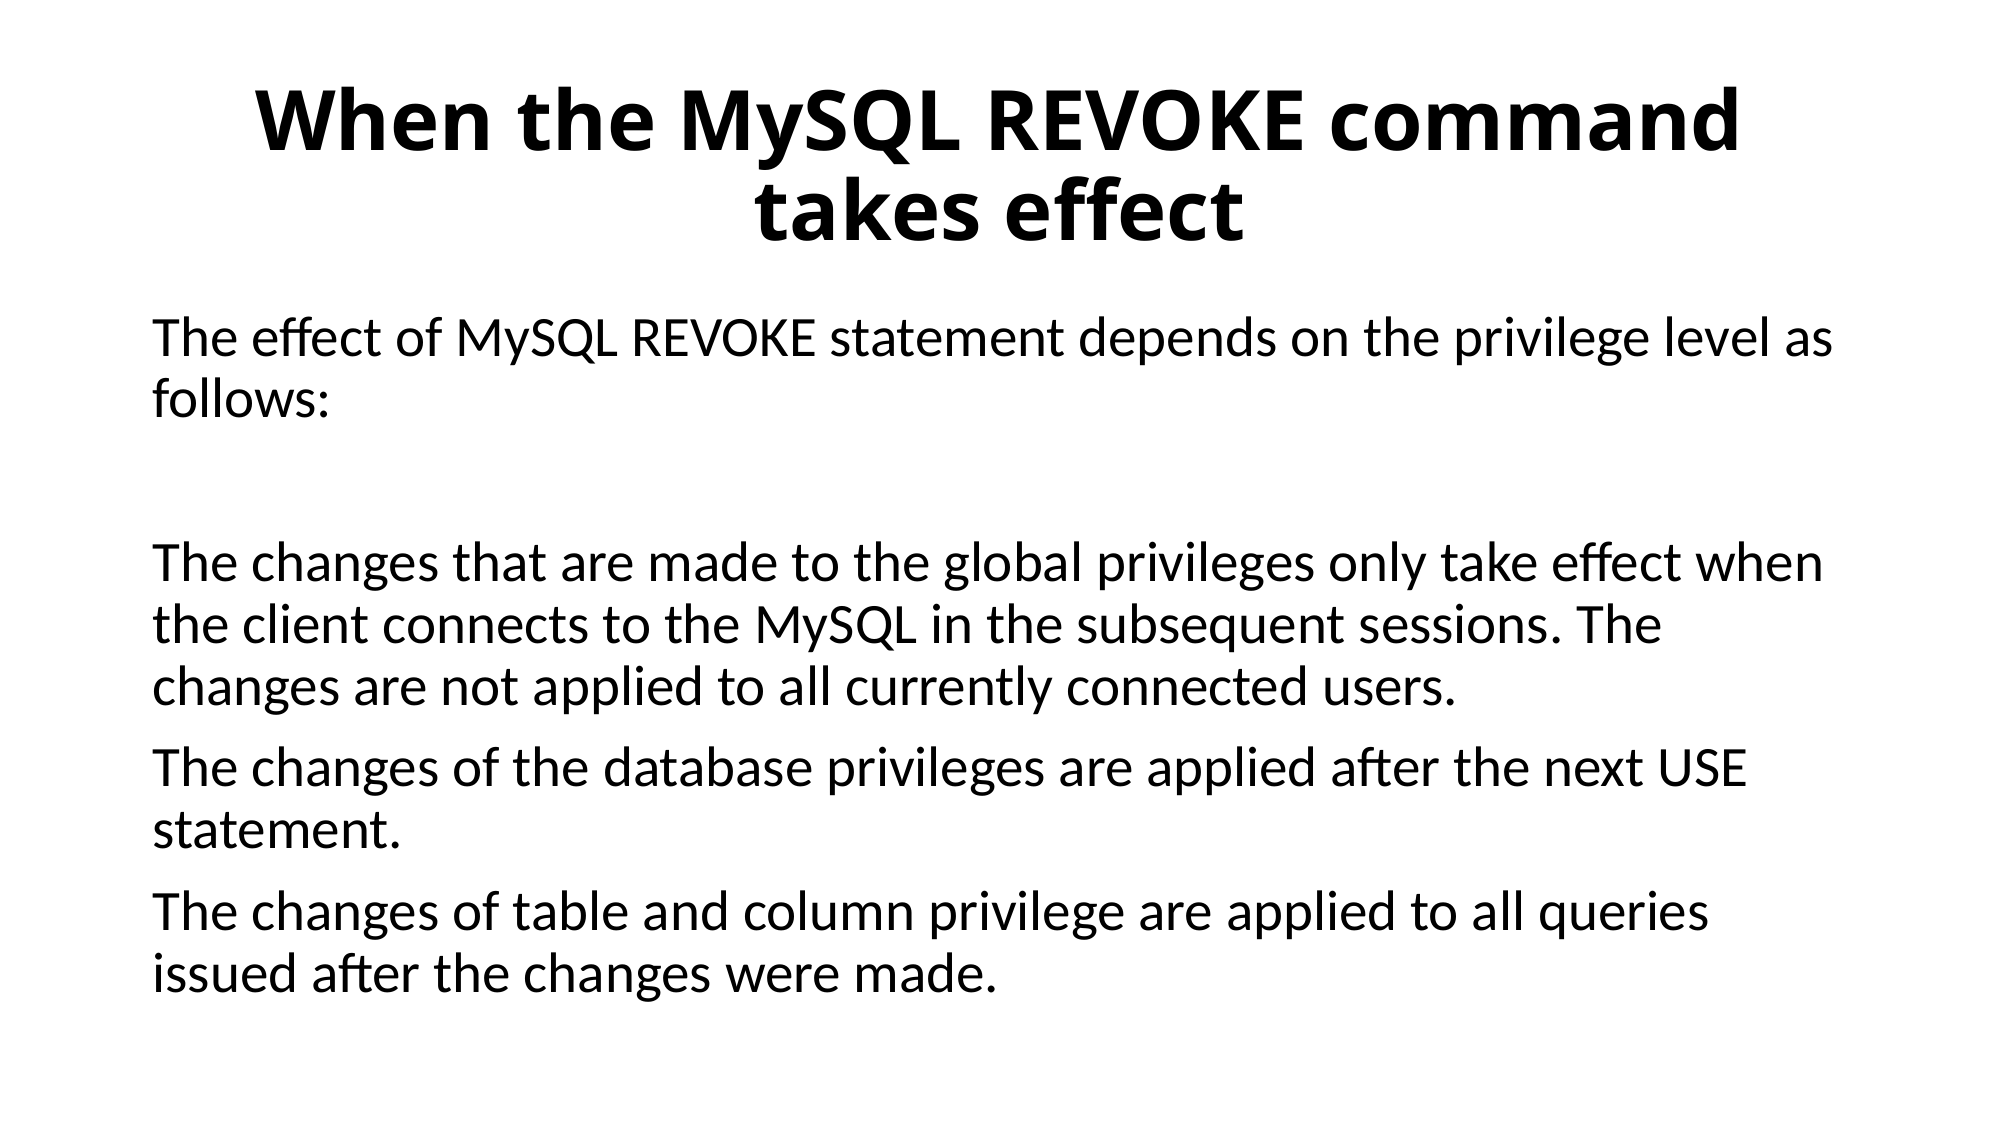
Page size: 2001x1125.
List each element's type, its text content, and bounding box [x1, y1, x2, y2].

list The effect of MySQL REVOKE statement depends on the privilege level as follows: The changes that are made to the global privileges only take effect when the client connects to the MySQL in the subsequent sessions. The changes are not applied to all currently connected users. The changes of the database privileges are applied after the next USE statement. The changes of table and column privilege are applied to all queries issued after the changes were made. [137, 299, 1863, 1014]
title When the MySQL REVOKE command takes effect [137, 59, 1863, 278]
